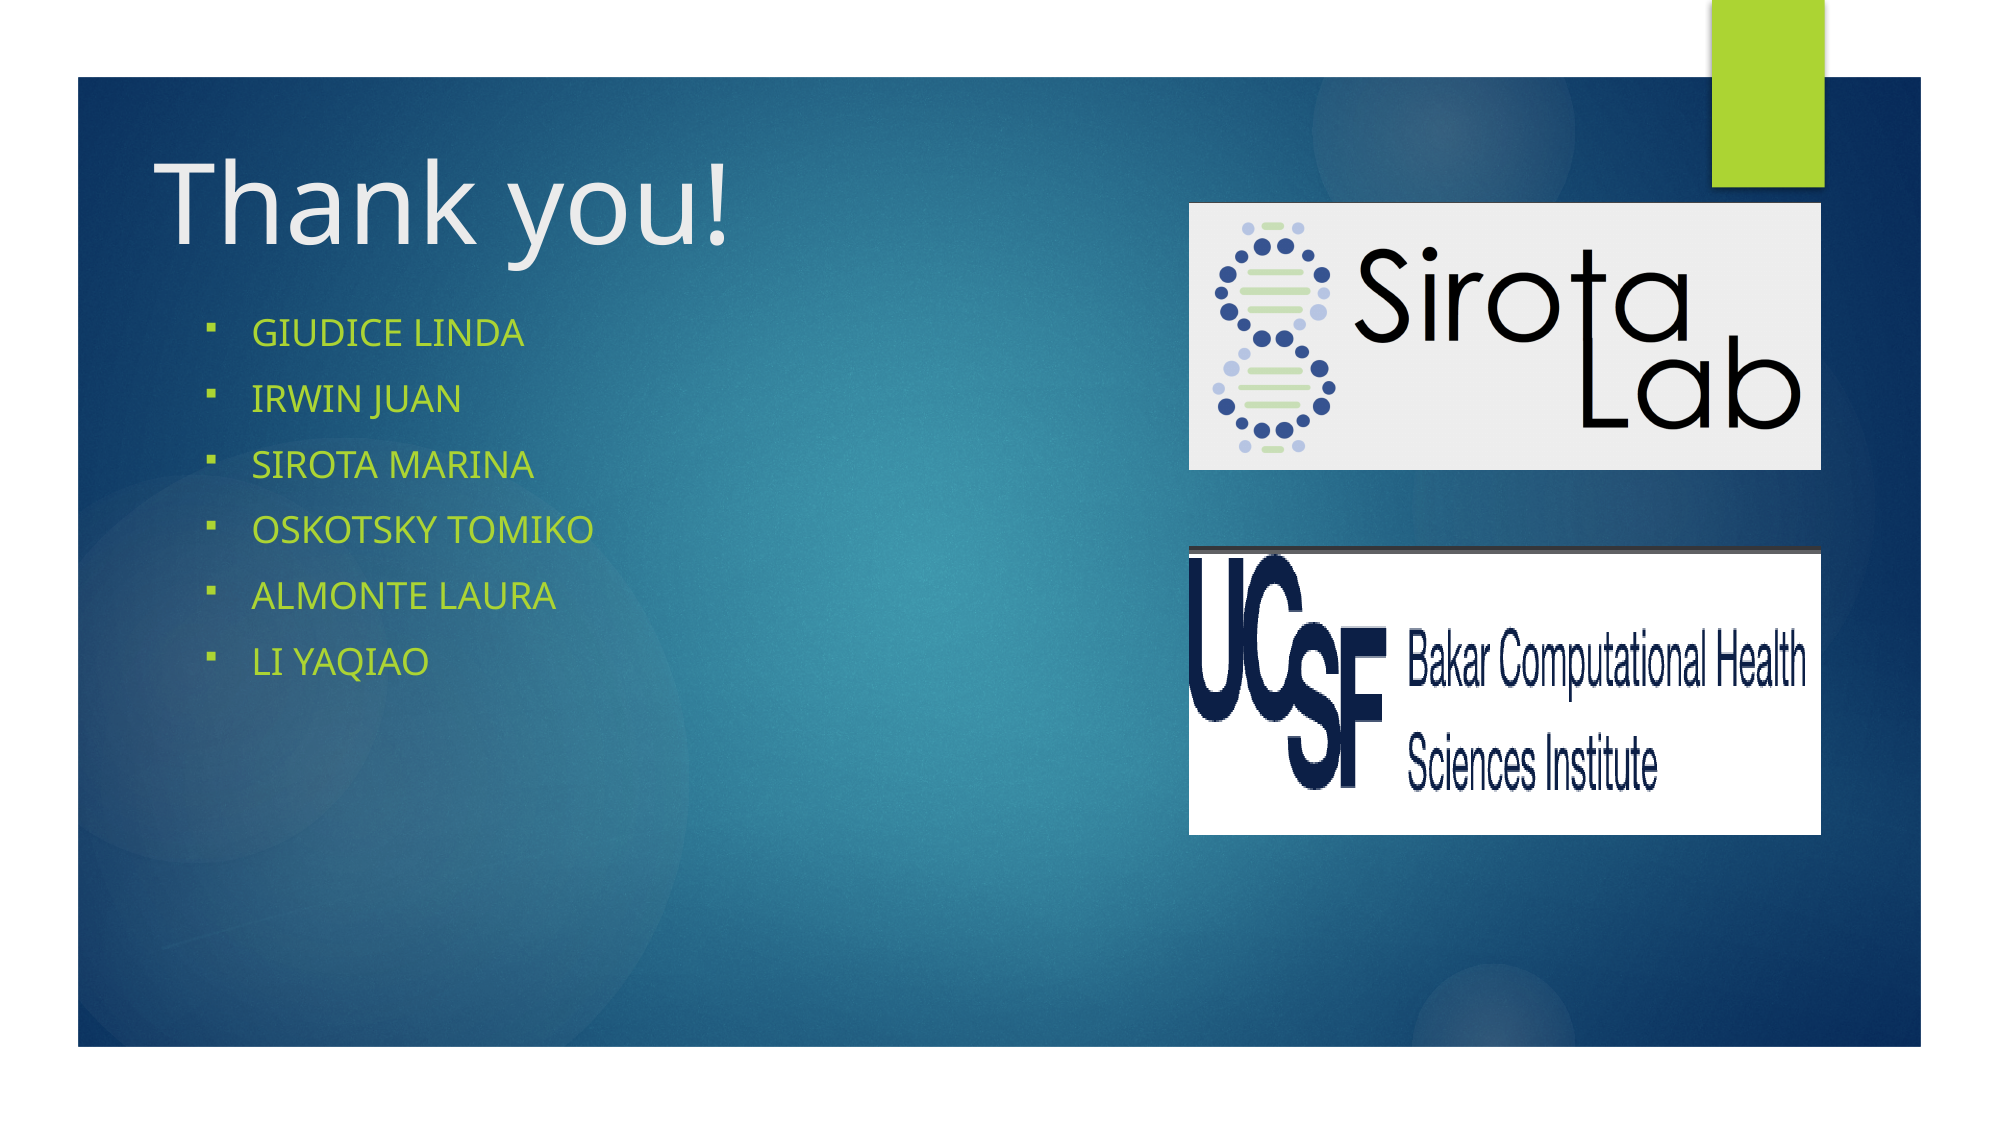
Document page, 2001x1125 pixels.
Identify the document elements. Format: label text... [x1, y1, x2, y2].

title Thank you! [138, 129, 1587, 275]
picture [1188, 546, 1821, 835]
picture [1188, 202, 1822, 471]
subtitle Giudice Linda Irwin Juan Sirota Marina Oskotsky tomiko Almonte laura Li yaqiao [189, 301, 1638, 925]
